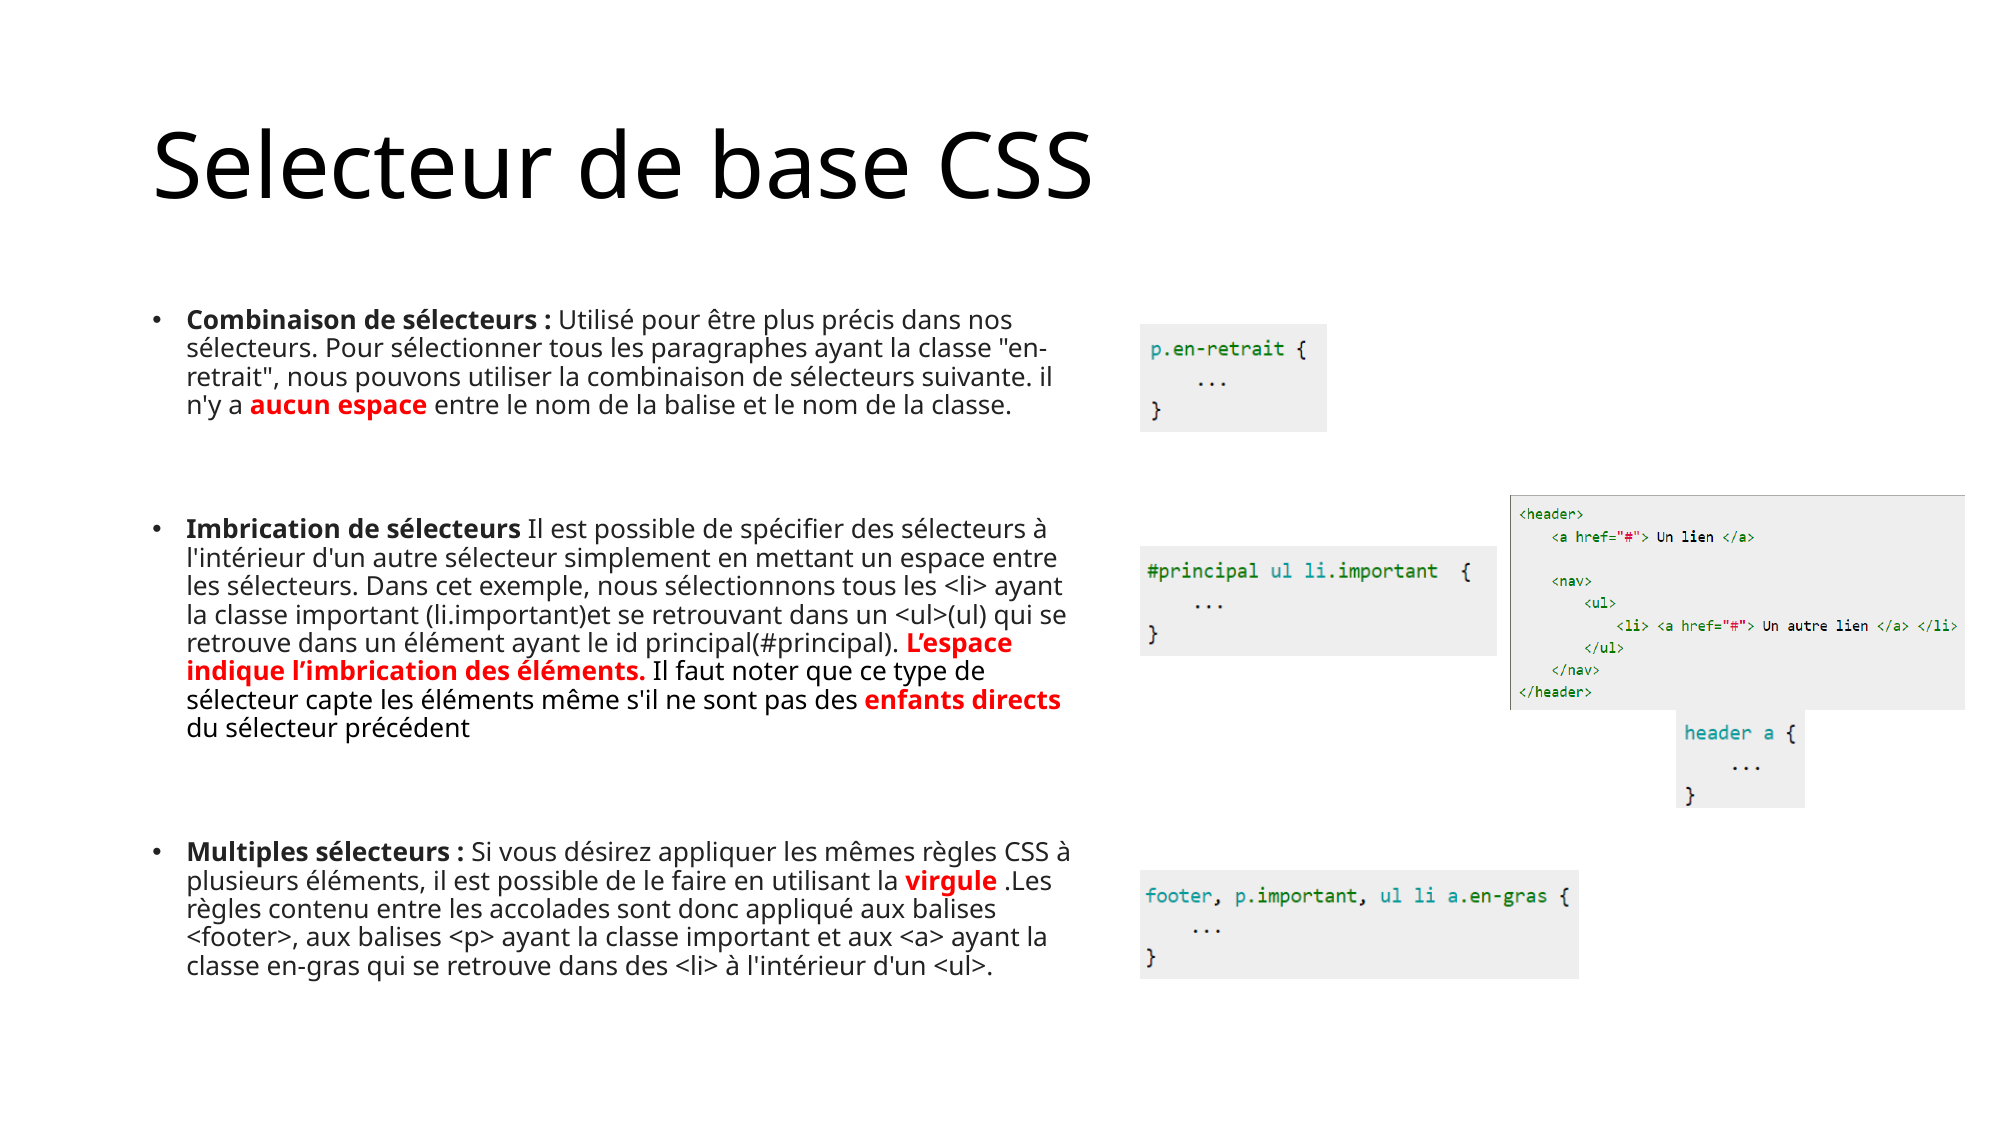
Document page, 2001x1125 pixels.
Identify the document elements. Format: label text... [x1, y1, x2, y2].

list Combinaison de sélecteurs : Utilisé pour être plus précis dans nos sélecteurs. Pour sélectionner tous les paragraphes ayant la classe "en-retrait", nous pouvons utiliser la combinaison de sélecteurs suivante. il n'y a aucun espace entre le nom de la balise et le nom de la classe. Imbrication de sélecteurs Il est possible de spécifier des sélecteurs à l'intérieur d'un autre sélecteur simplement en mettant un espace entre les sélecteurs. Dans cet exemple, nous sélectionnons tous les <li> ayant la classe important (li.important)et se retrouvant dans un <ul>(ul) qui se retrouve dans un élément ayant le id principal(#principal). L’espace indique l’imbrication des éléments. Il faut noter que ce type de sélecteur capte les éléments même s'il ne sont pas des enfants directs du sélecteur précédent Multiples sélecteurs : Si vous désirez appliquer les mêmes règles CSS à plusieurs éléments, il est possible de le faire en utilisant la virgule .Les règles contenu entre les accolades sont donc appliqué aux balises <footer>, aux balises <p> ayant la classe important et aux <a> ayant la classe en‑gras qui se retrouve dans des <li> à l'intérieur d'un <ul>. [137, 299, 1091, 1014]
picture [1140, 546, 1497, 656]
picture [1140, 324, 1327, 432]
title Selecteur de base CSS [137, 59, 1863, 278]
picture [1140, 870, 1579, 979]
picture [1510, 492, 1965, 808]
